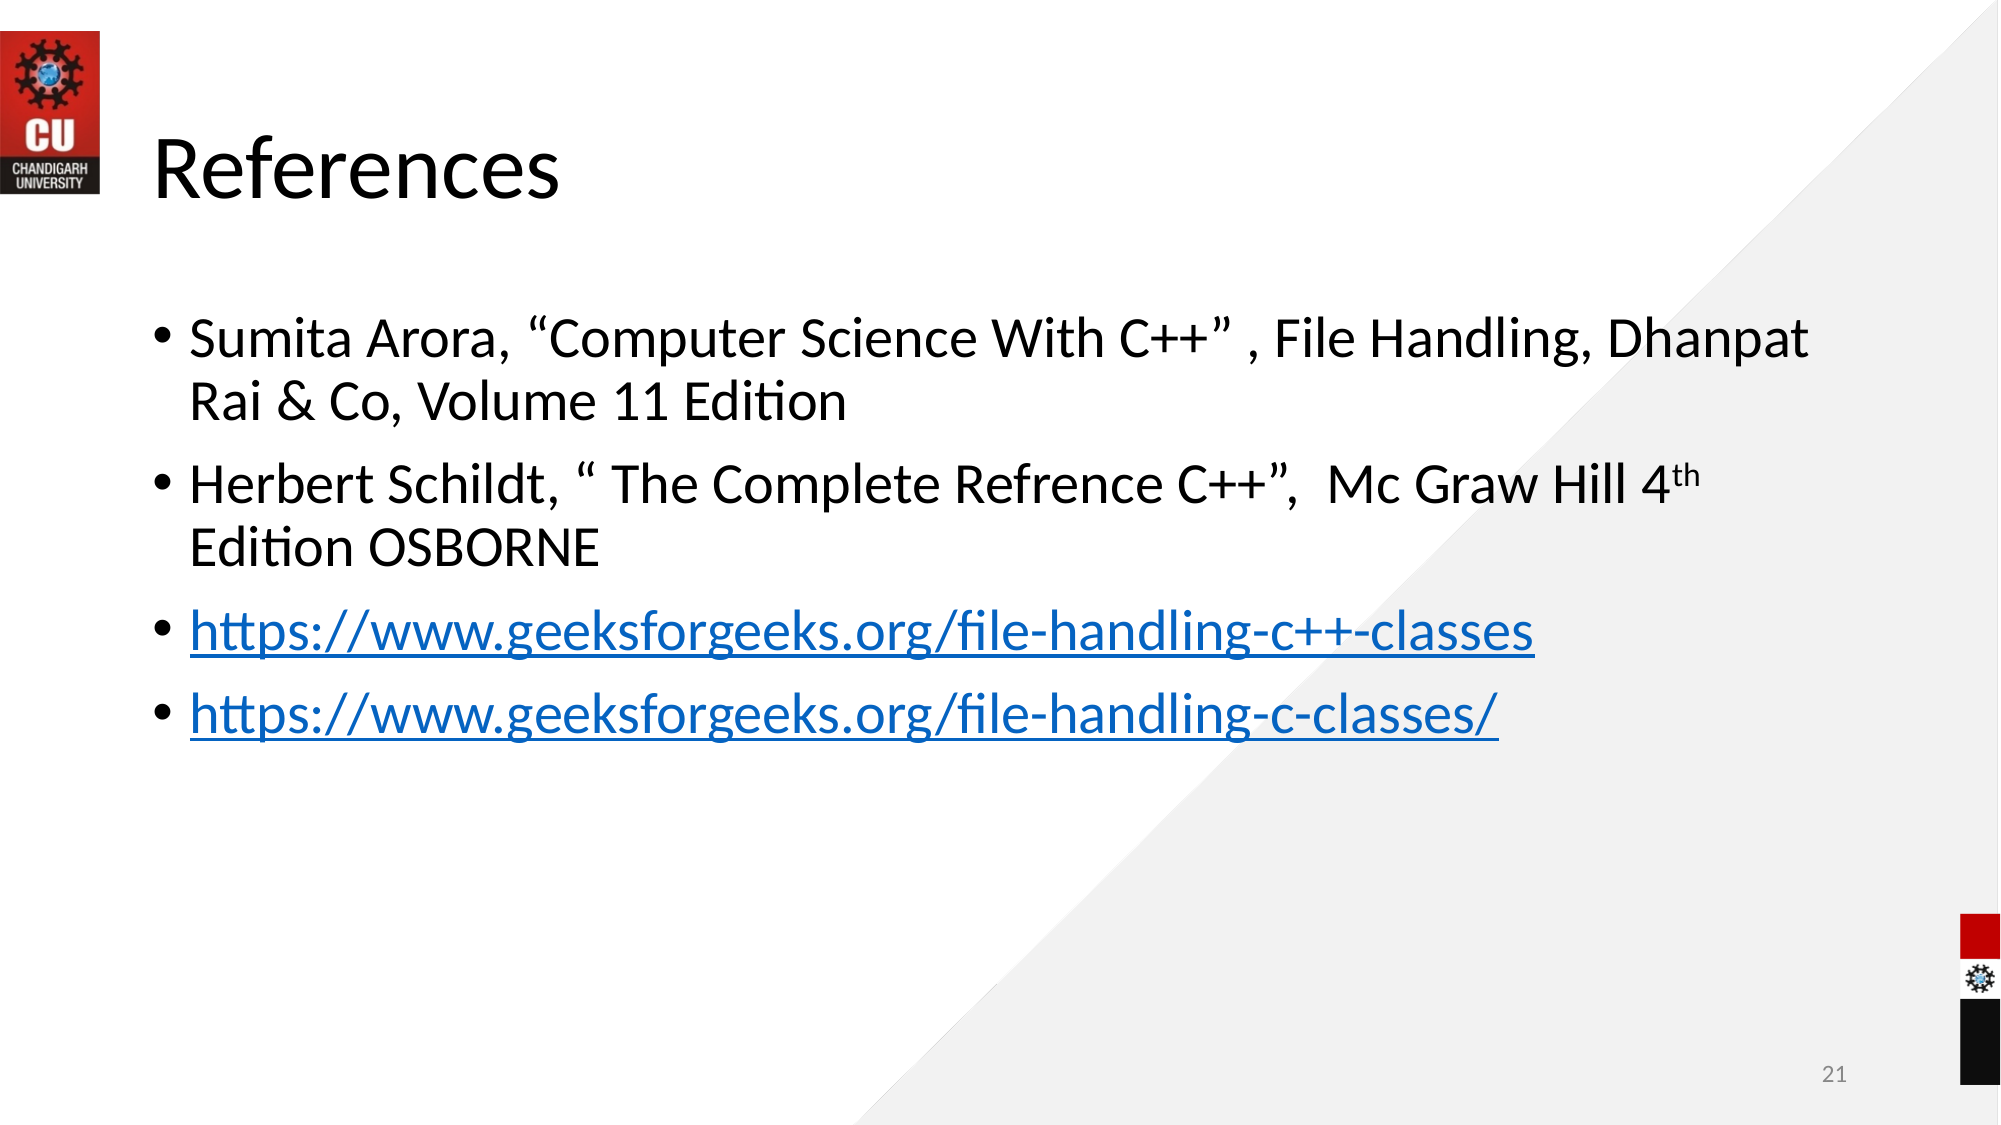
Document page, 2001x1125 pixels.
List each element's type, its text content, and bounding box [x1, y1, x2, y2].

list Sumita Arora, “Computer Science With C++” , File Handling, Dhanpat Rai & Co, Volume 11 Edition Herbert Schildt, “ The Complete Refrence C++”, Mc Graw Hill 4th Edition OSBORNE https://www.geeksforgeeks.org/file-handling-c++-classes https://www.geeksforgeeks.org/file-handling-c-classes/ [137, 299, 1863, 1014]
title References [137, 59, 1863, 278]
slide_number ‹#› [1412, 1042, 1863, 1103]
picture [0, 0, 2001, 1125]
